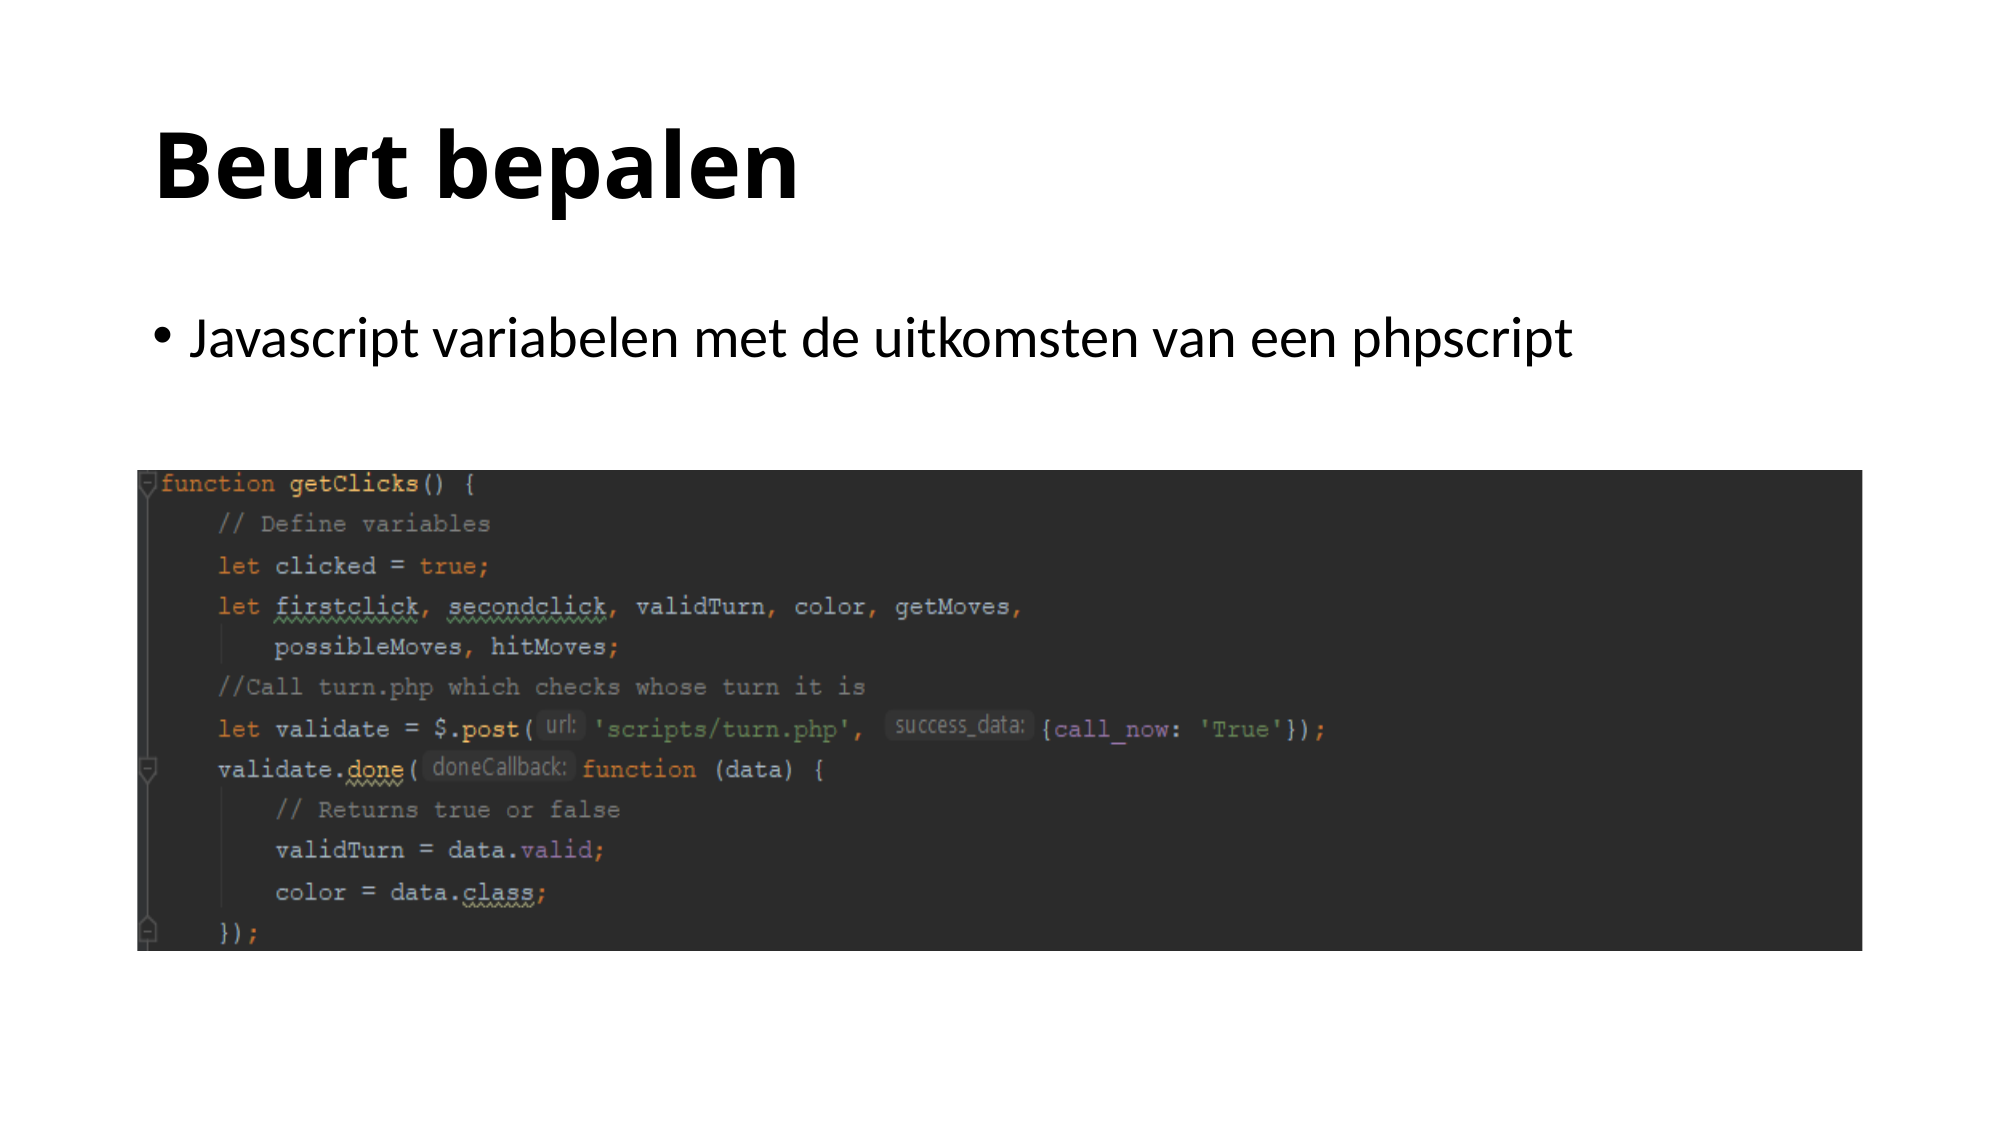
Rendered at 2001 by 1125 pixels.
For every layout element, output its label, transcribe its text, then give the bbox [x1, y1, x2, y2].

title Beurt bepalen [137, 59, 1863, 278]
list Javascript variabelen met de uitkomsten van een phpscript [137, 299, 1747, 469]
picture [137, 469, 1863, 951]
